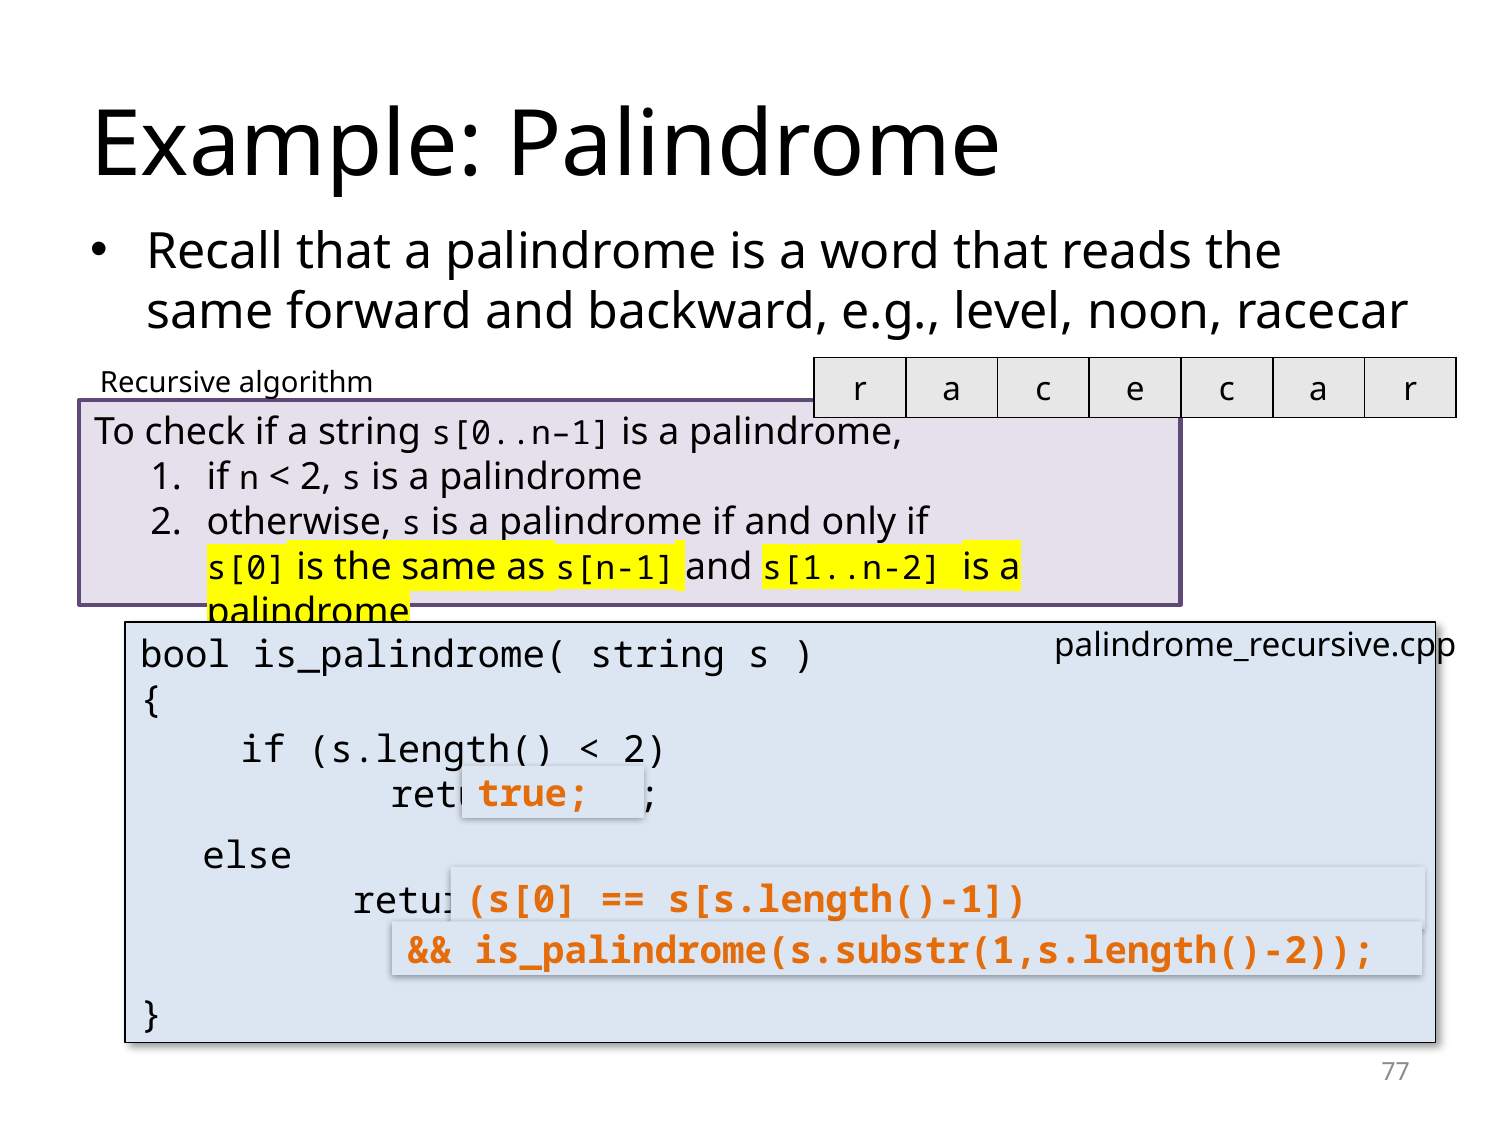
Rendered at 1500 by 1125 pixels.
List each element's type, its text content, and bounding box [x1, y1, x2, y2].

table_header c [998, 358, 1088, 417]
table_header a [1274, 358, 1364, 417]
text_box bool is_palindrome( string s ) { } [124, 621, 1436, 1043]
slide_number 77 [1074, 1053, 1425, 1103]
table_header r [1365, 358, 1455, 417]
list Recall that a palindrome is a word that reads the same forward and backward, e.g., level, noon, racecar [75, 210, 1425, 1005]
table_header r [815, 358, 905, 417]
text_box else return ???; [187, 823, 683, 928]
text_box Recursive algorithm [85, 355, 389, 406]
text_box && is_palindrome(s.substr(1,s.length()-2)); [391, 920, 1423, 976]
title Example: Palindrome [75, 45, 1425, 210]
text_box palindrome_recursive.cpp [1039, 615, 1472, 671]
text_box true; [461, 765, 645, 819]
text_box (s[0] == s[s.length()-1]) [450, 866, 1426, 924]
table_header c [1182, 358, 1272, 417]
text_box if (s.length() < 2) return ???; [225, 717, 683, 822]
table_header a [907, 358, 997, 417]
table_header e [1090, 358, 1180, 417]
text_box To check if a string s[0..n–1] is a palindrome, if n < 2, s is a palindrome otherwise, s is a palindrome if and only if s[0] is the same as s[n-1] and s[1..n-2] is a palindrome [77, 398, 1183, 607]
